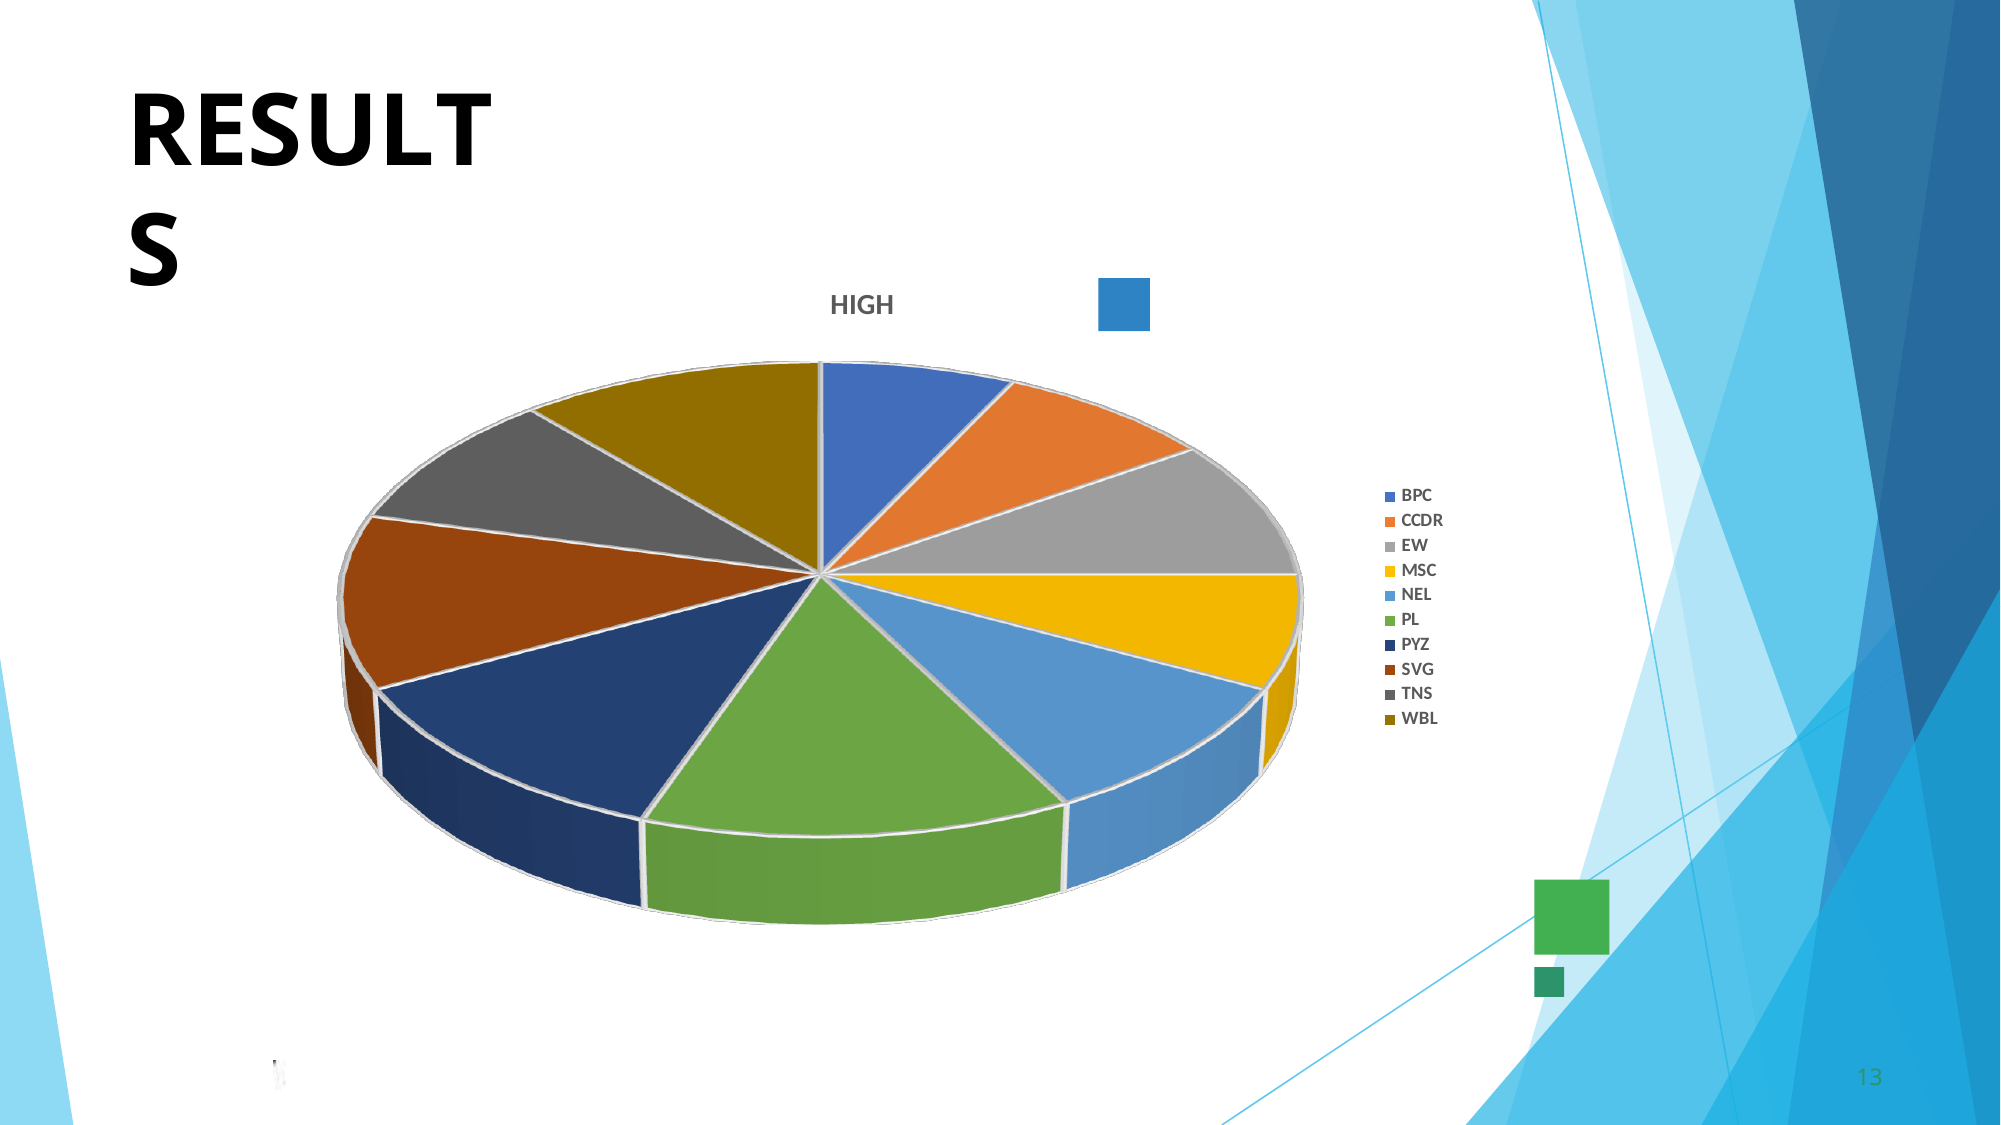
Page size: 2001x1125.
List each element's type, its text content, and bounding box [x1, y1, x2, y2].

text_box [1534, 967, 1565, 997]
title RESULTS [123, 63, 524, 306]
chart [262, 262, 1463, 955]
text_box [1534, 879, 1610, 955]
text_box 13 [1849, 1061, 1888, 1095]
picture [273, 1060, 287, 1091]
